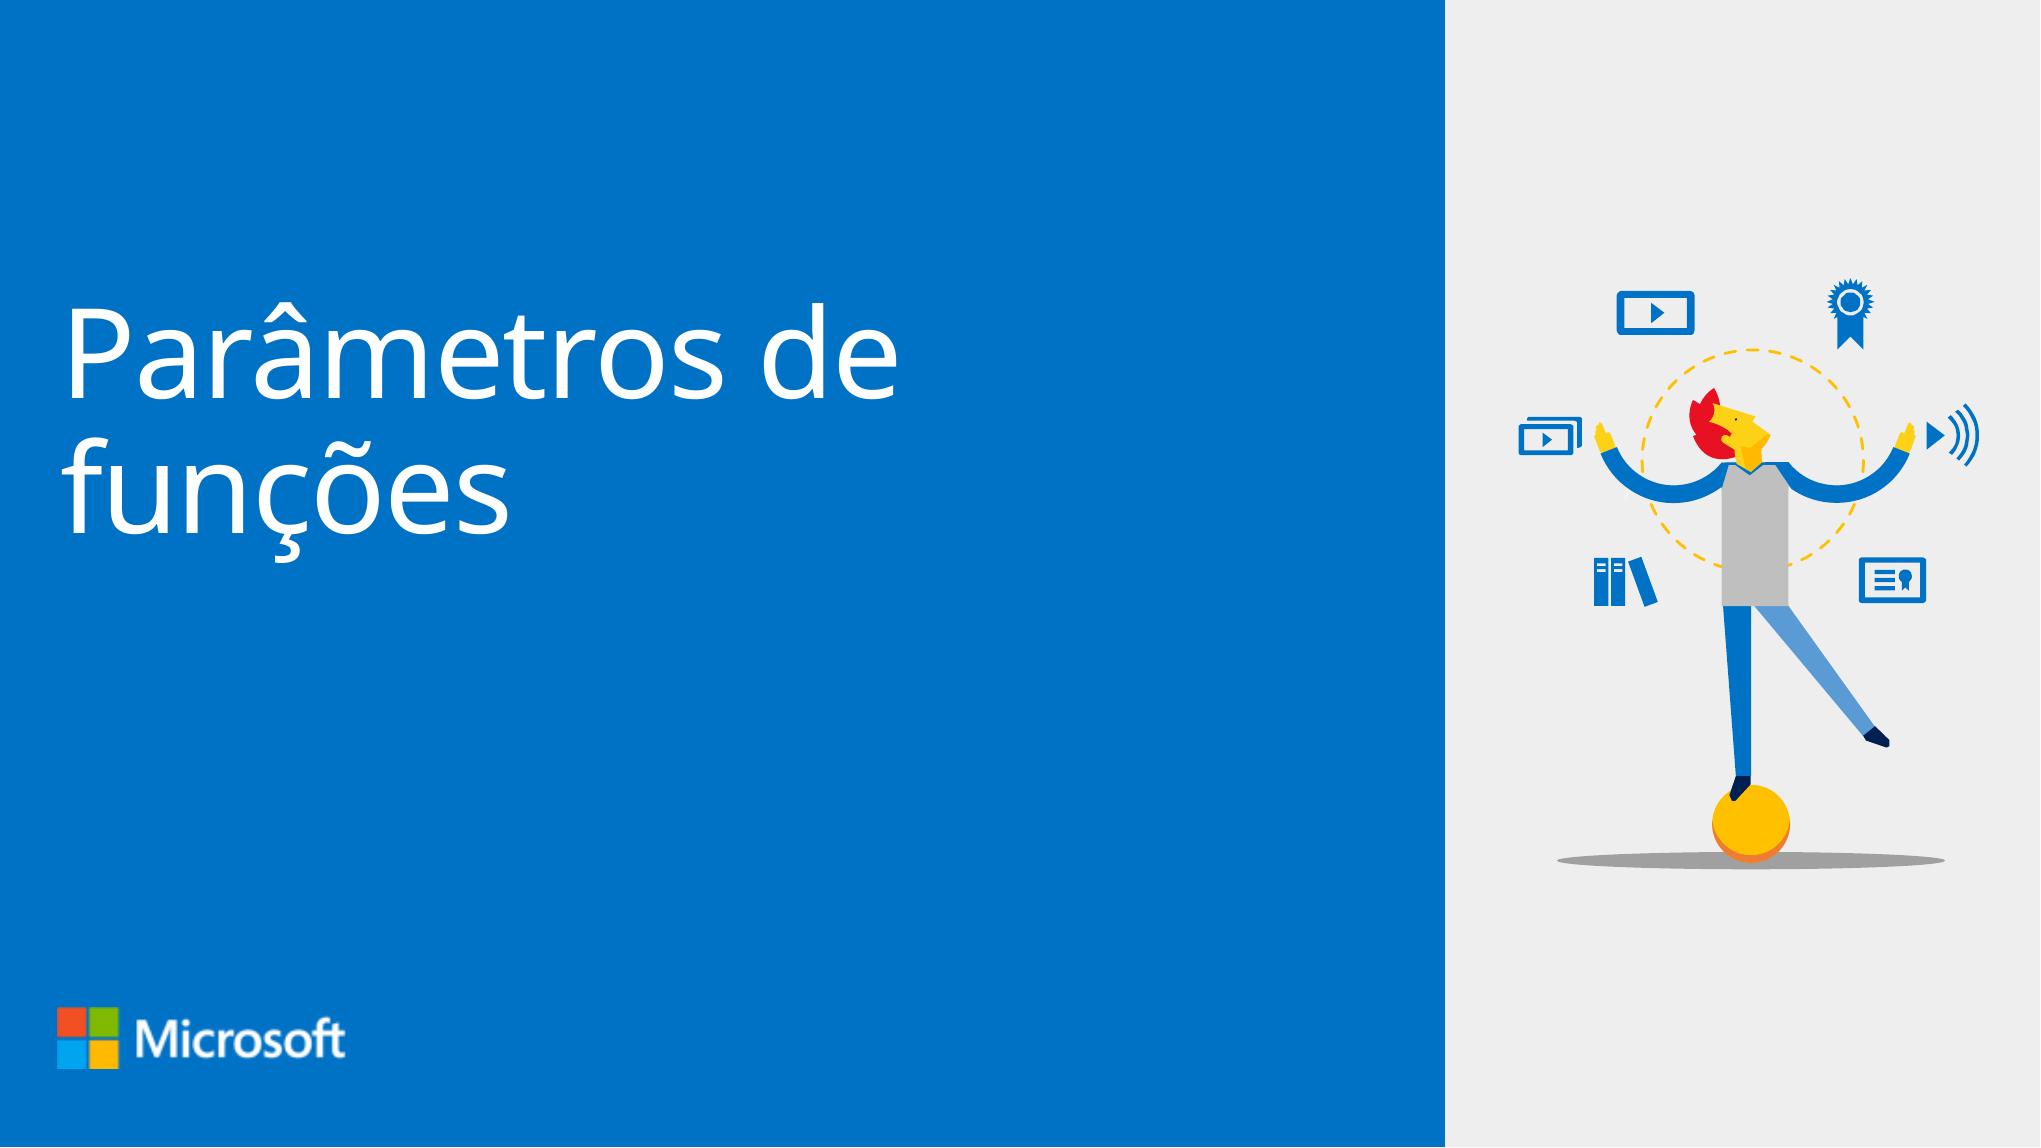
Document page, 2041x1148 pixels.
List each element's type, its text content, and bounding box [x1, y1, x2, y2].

picture [57, 1007, 433, 1069]
title Parâmetros de funções [45, 275, 1396, 456]
